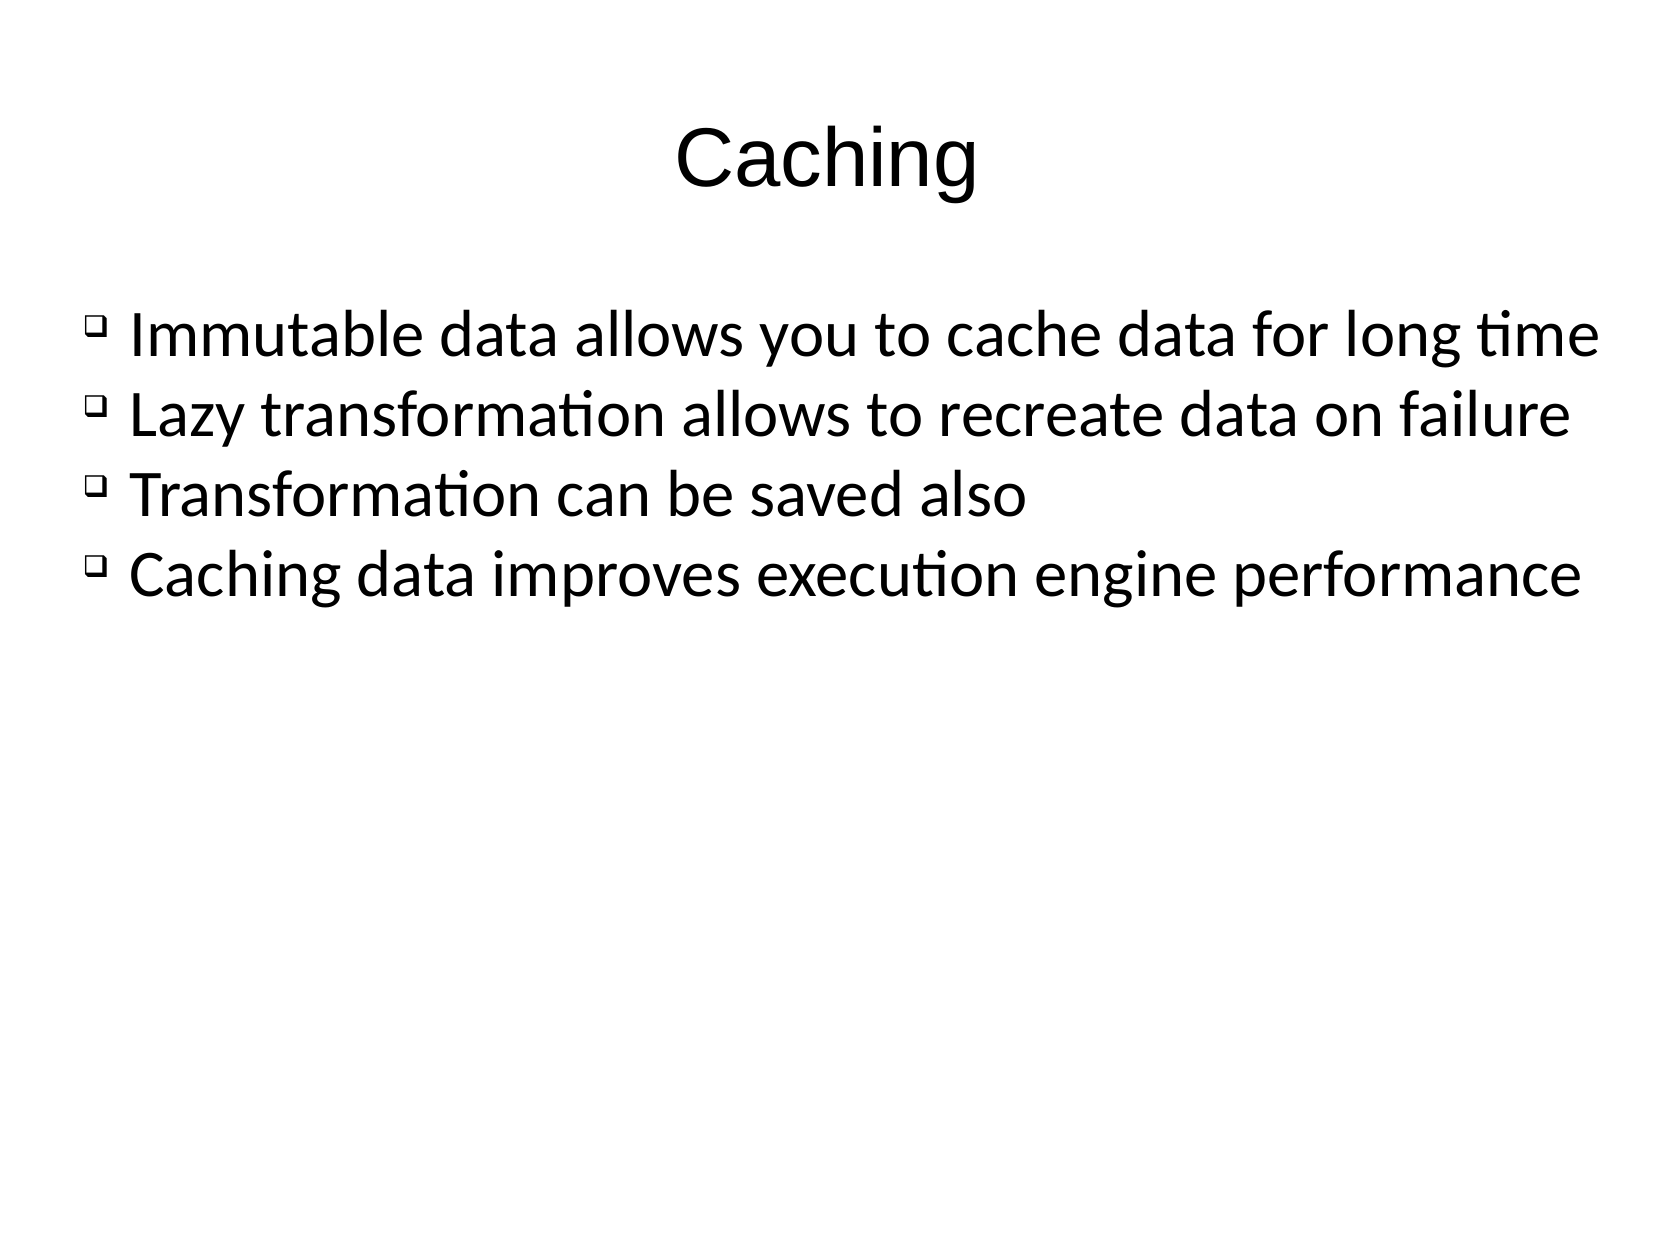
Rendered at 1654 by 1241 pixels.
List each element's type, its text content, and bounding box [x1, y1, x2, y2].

text_box Immutable data allows you to cache data for long time Lazy transformation allows to recreate data on failure Transformation can be saved also Caching data improves execution engine performance [82, 290, 1538, 1010]
text_box Caching [82, 49, 1571, 257]
